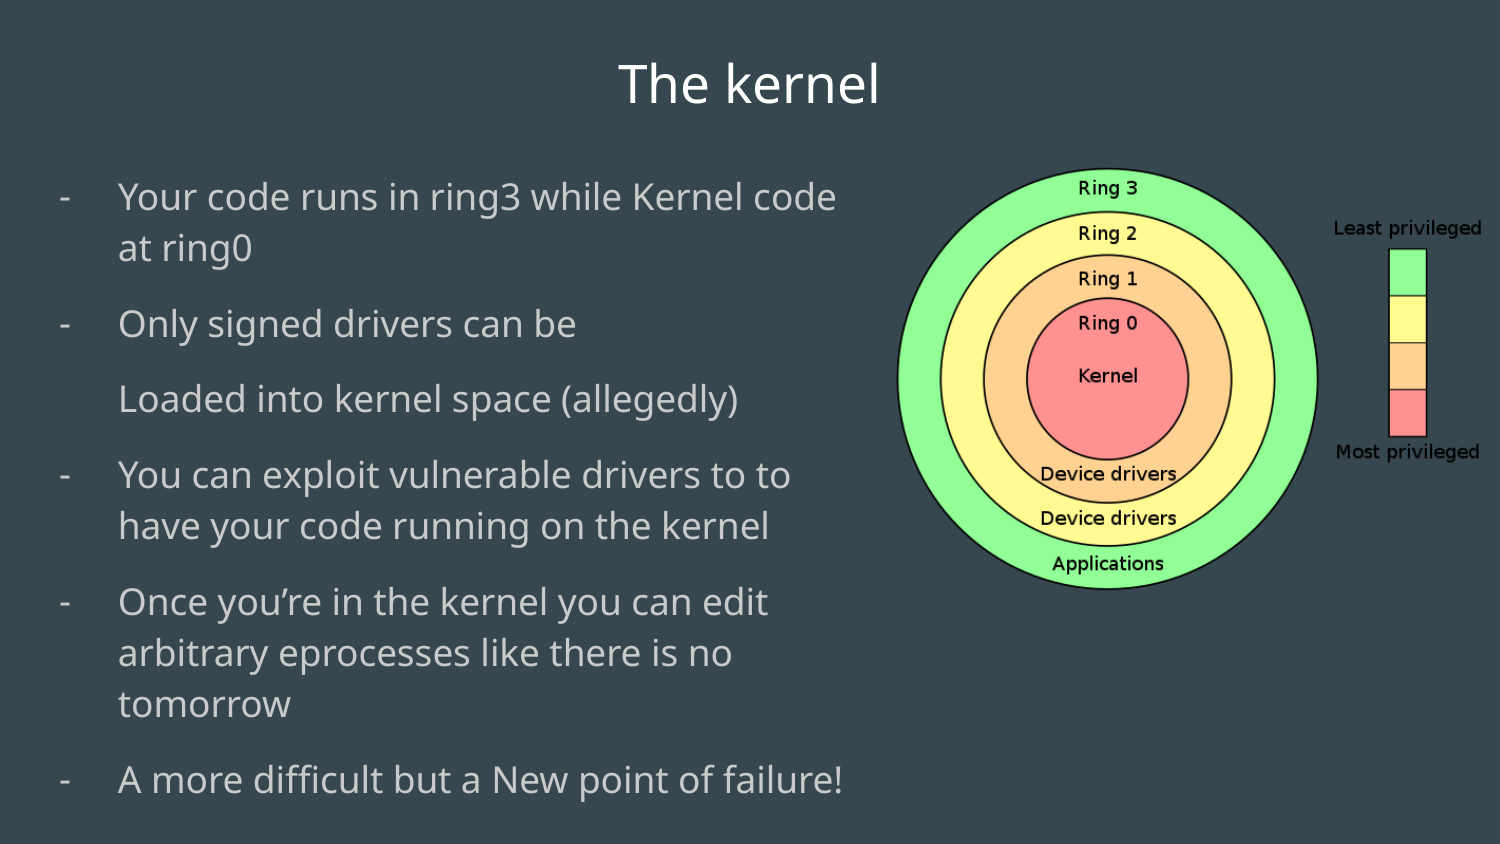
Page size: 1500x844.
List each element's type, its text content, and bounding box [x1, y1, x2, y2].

picture [892, 165, 1500, 622]
title The kernel [51, 35, 1449, 130]
list Your code runs in ring3 while Kernel code at ring0 Only signed drivers can be Loaded into kernel space (allegedly) You can exploit vulnerable drivers to to have your code running on the kernel Once you’re in the kernel you can edit arbitrary eprocesses like there is no tomorrow A more difficult but a New point of failure! [22, 151, 880, 821]
